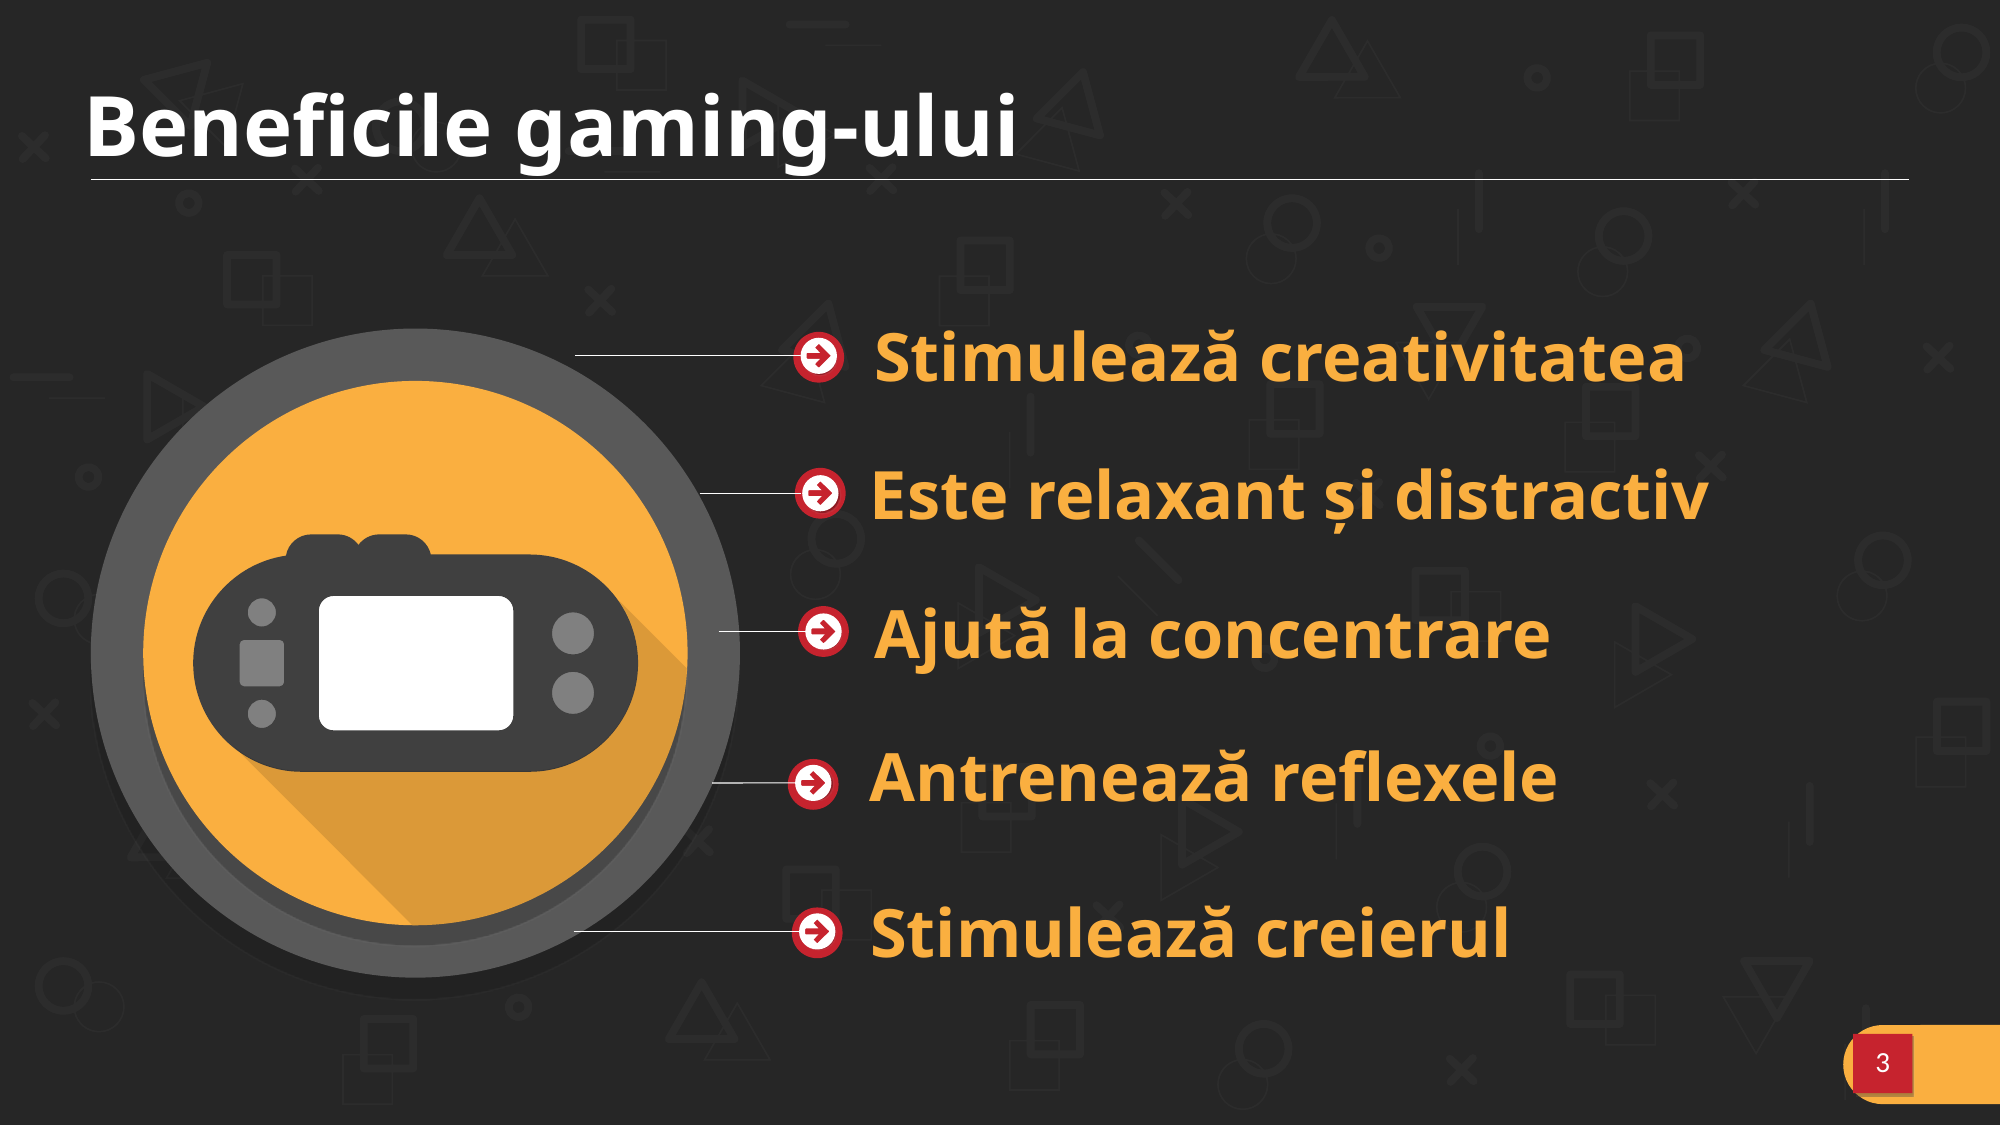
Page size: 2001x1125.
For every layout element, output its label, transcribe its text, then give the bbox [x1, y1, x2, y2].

text_box [839, 476, 846, 511]
text_box [798, 758, 829, 764]
text_box [806, 606, 841, 613]
text_box [794, 467, 838, 511]
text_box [802, 475, 839, 512]
text_box [842, 614, 849, 649]
text_box [806, 650, 841, 657]
text_box [803, 512, 838, 519]
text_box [90, 328, 740, 978]
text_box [795, 764, 832, 801]
text_box [803, 331, 835, 337]
text_box [787, 766, 795, 782]
text_box Antrenează reflexele [854, 727, 1751, 823]
title Beneficile gaming-ului [83, 62, 1904, 174]
slide_number 3 [1853, 1033, 1913, 1094]
text_box Este relaxant și distractiv [869, 453, 1828, 534]
text_box [787, 767, 839, 810]
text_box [799, 913, 836, 950]
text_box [805, 613, 842, 650]
text_box Ajută la concentrare [874, 591, 1833, 672]
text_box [800, 337, 837, 374]
text_box [791, 915, 843, 959]
text_box [801, 907, 834, 913]
text_box Stimulează creativitatea [874, 314, 1832, 395]
text_box [798, 614, 805, 631]
text_box Stimulează creierul [855, 882, 1662, 978]
text_box [793, 339, 845, 383]
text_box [193, 534, 638, 771]
text_box [798, 632, 805, 649]
